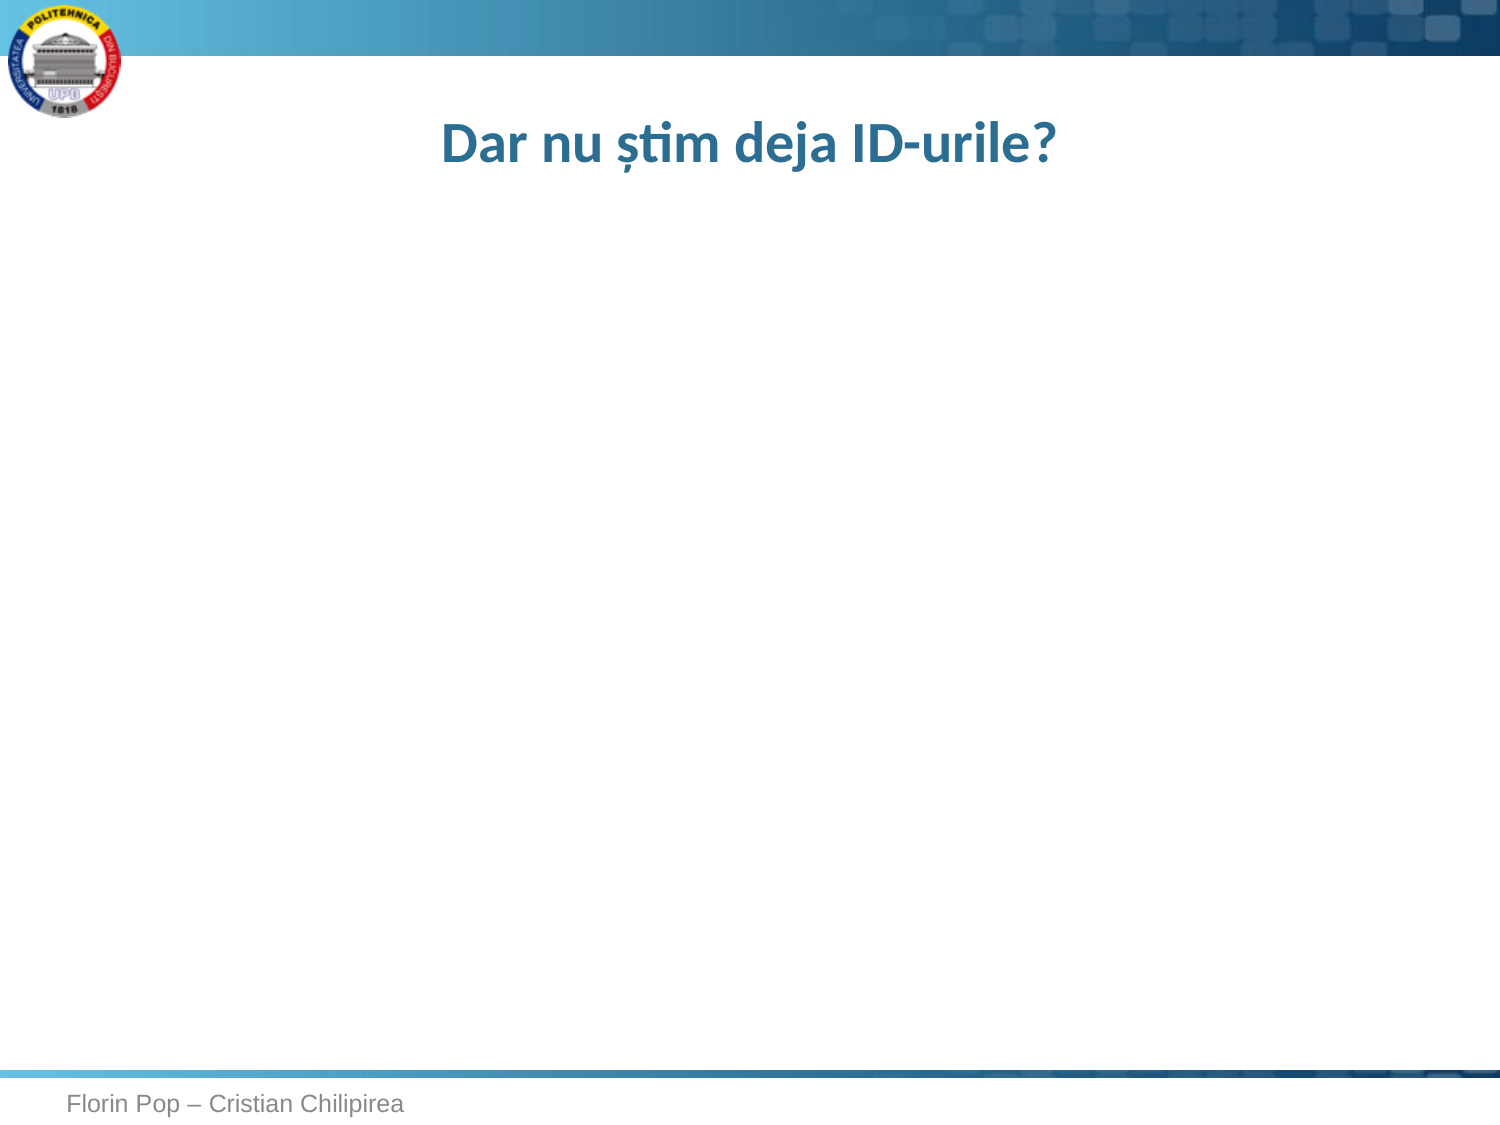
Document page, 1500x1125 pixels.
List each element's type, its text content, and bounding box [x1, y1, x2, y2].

picture [0, 0, 1500, 118]
title Dar nu știm deja ID-urile? [51, 102, 1449, 178]
picture [0, 1070, 1500, 1078]
footer Florin Pop – Cristian Chilipirea [51, 1083, 1157, 1125]
